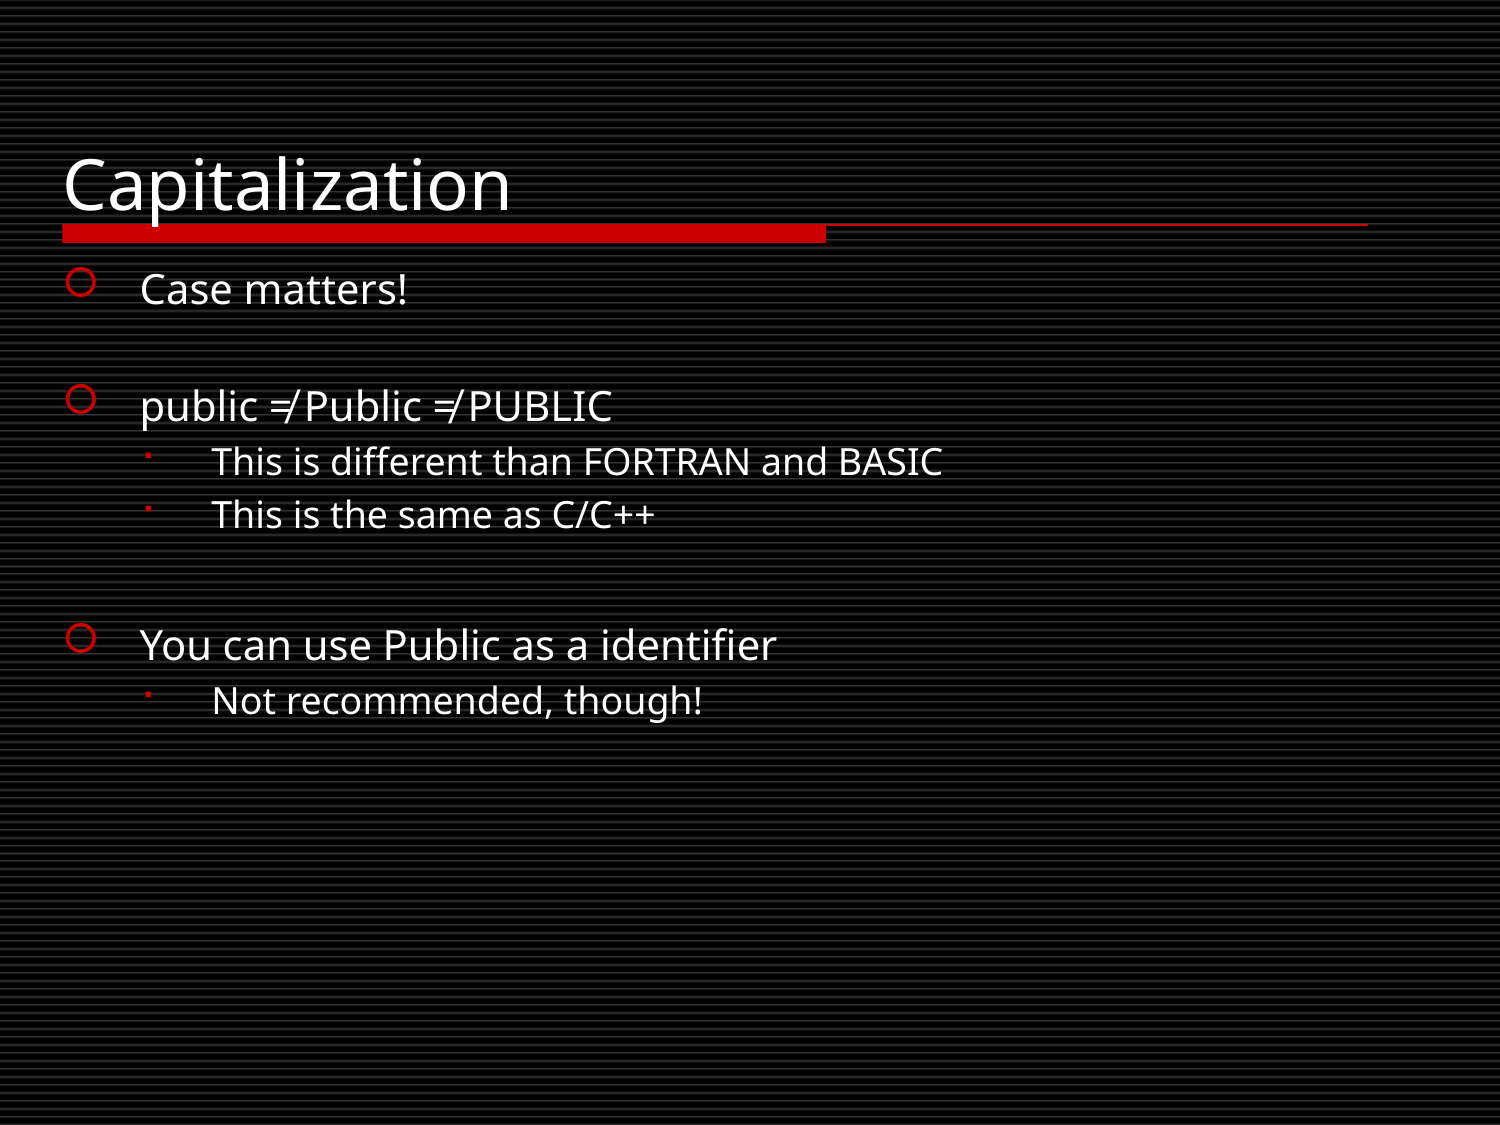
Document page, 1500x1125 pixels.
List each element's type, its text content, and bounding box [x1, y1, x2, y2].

title Capitalization [61, 24, 1413, 225]
picture [0, 0, 1500, 1125]
list Case matters! public ≠ Public ≠ PUBLIC This is different than FORTRAN and BASIC This is the same as C/C++ You can use Public as a identifier Not recommended, though! [61, 261, 1476, 1101]
